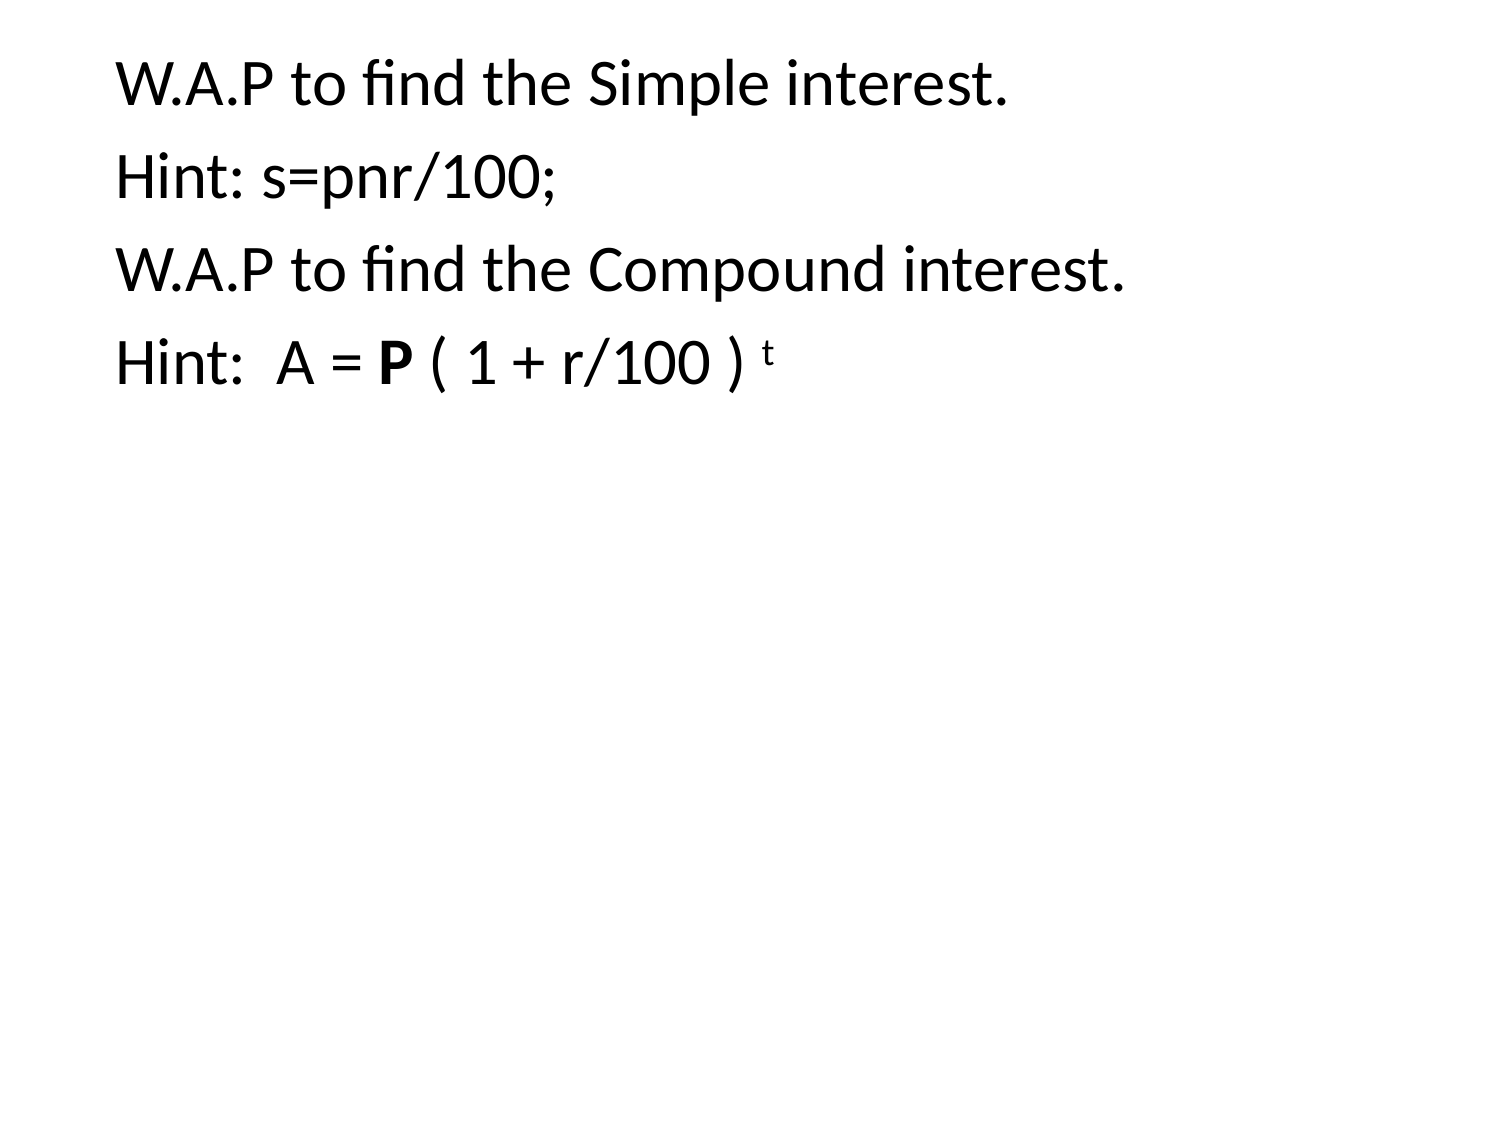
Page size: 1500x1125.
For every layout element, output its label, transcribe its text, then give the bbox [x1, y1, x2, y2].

list W.A.P to find the Simple interest. Hint: s=pnr/100; W.A.P to find the Compound interest. Hint: A = P ( 1 + r/100 ) t [100, 30, 1451, 774]
